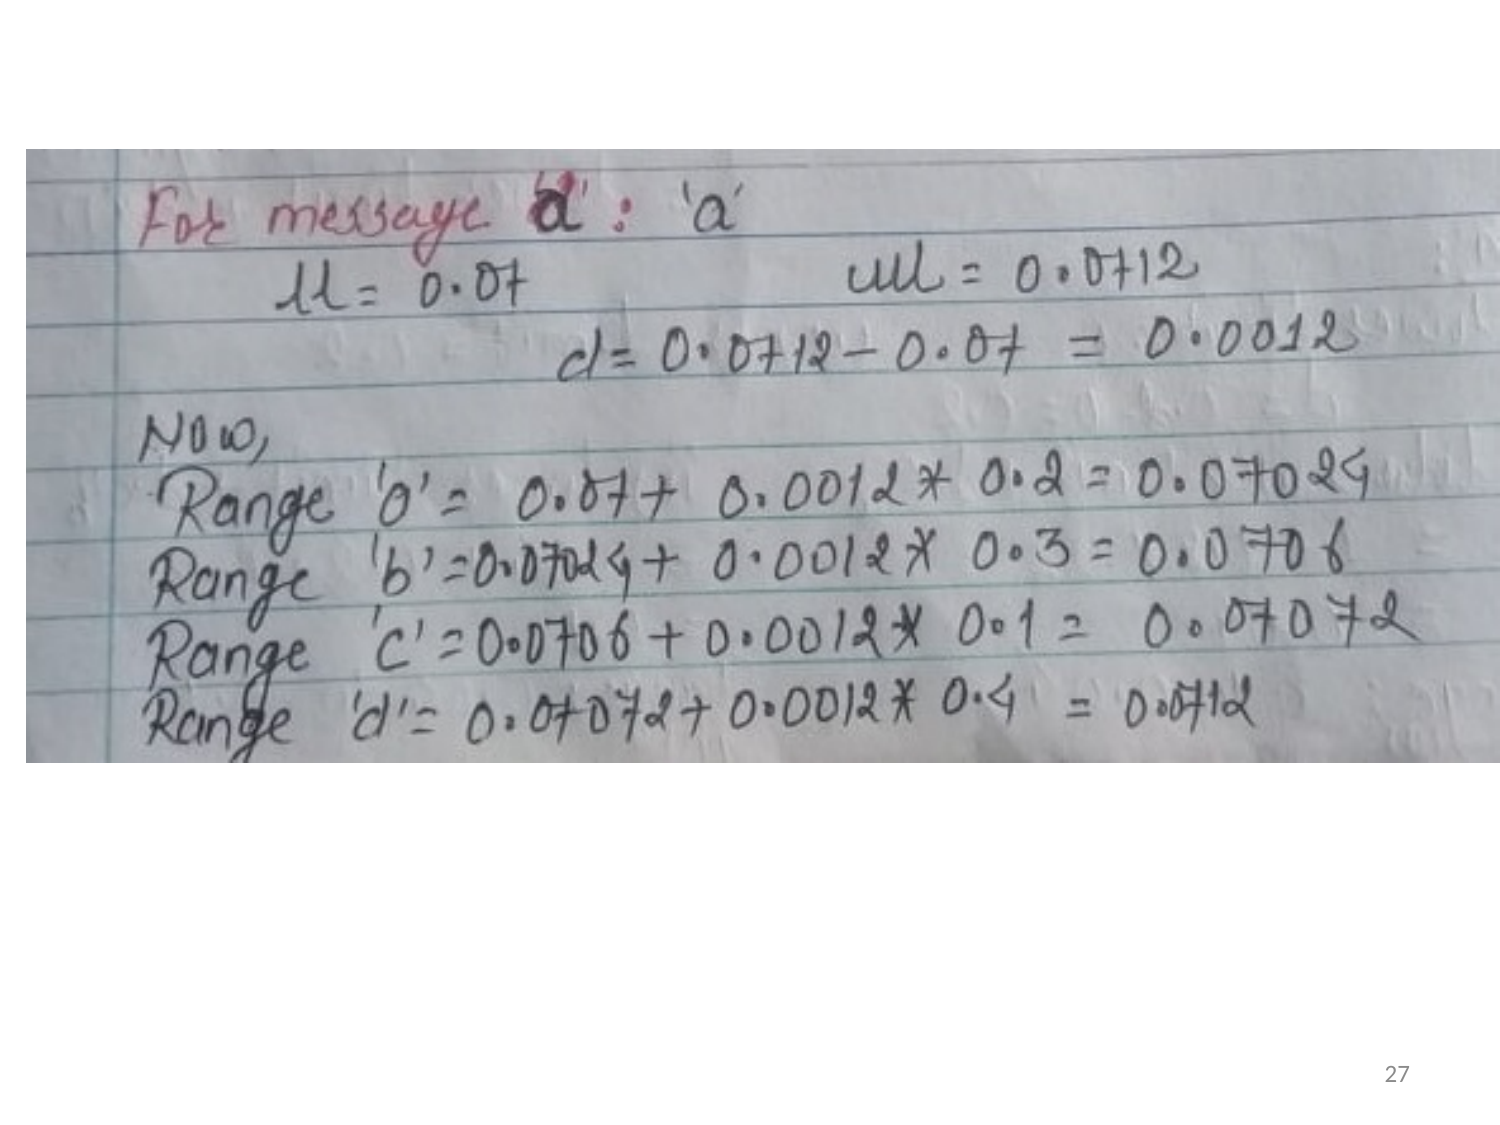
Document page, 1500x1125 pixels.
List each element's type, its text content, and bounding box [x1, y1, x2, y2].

picture [26, 149, 1500, 763]
slide_number 27 [1074, 1042, 1425, 1103]
